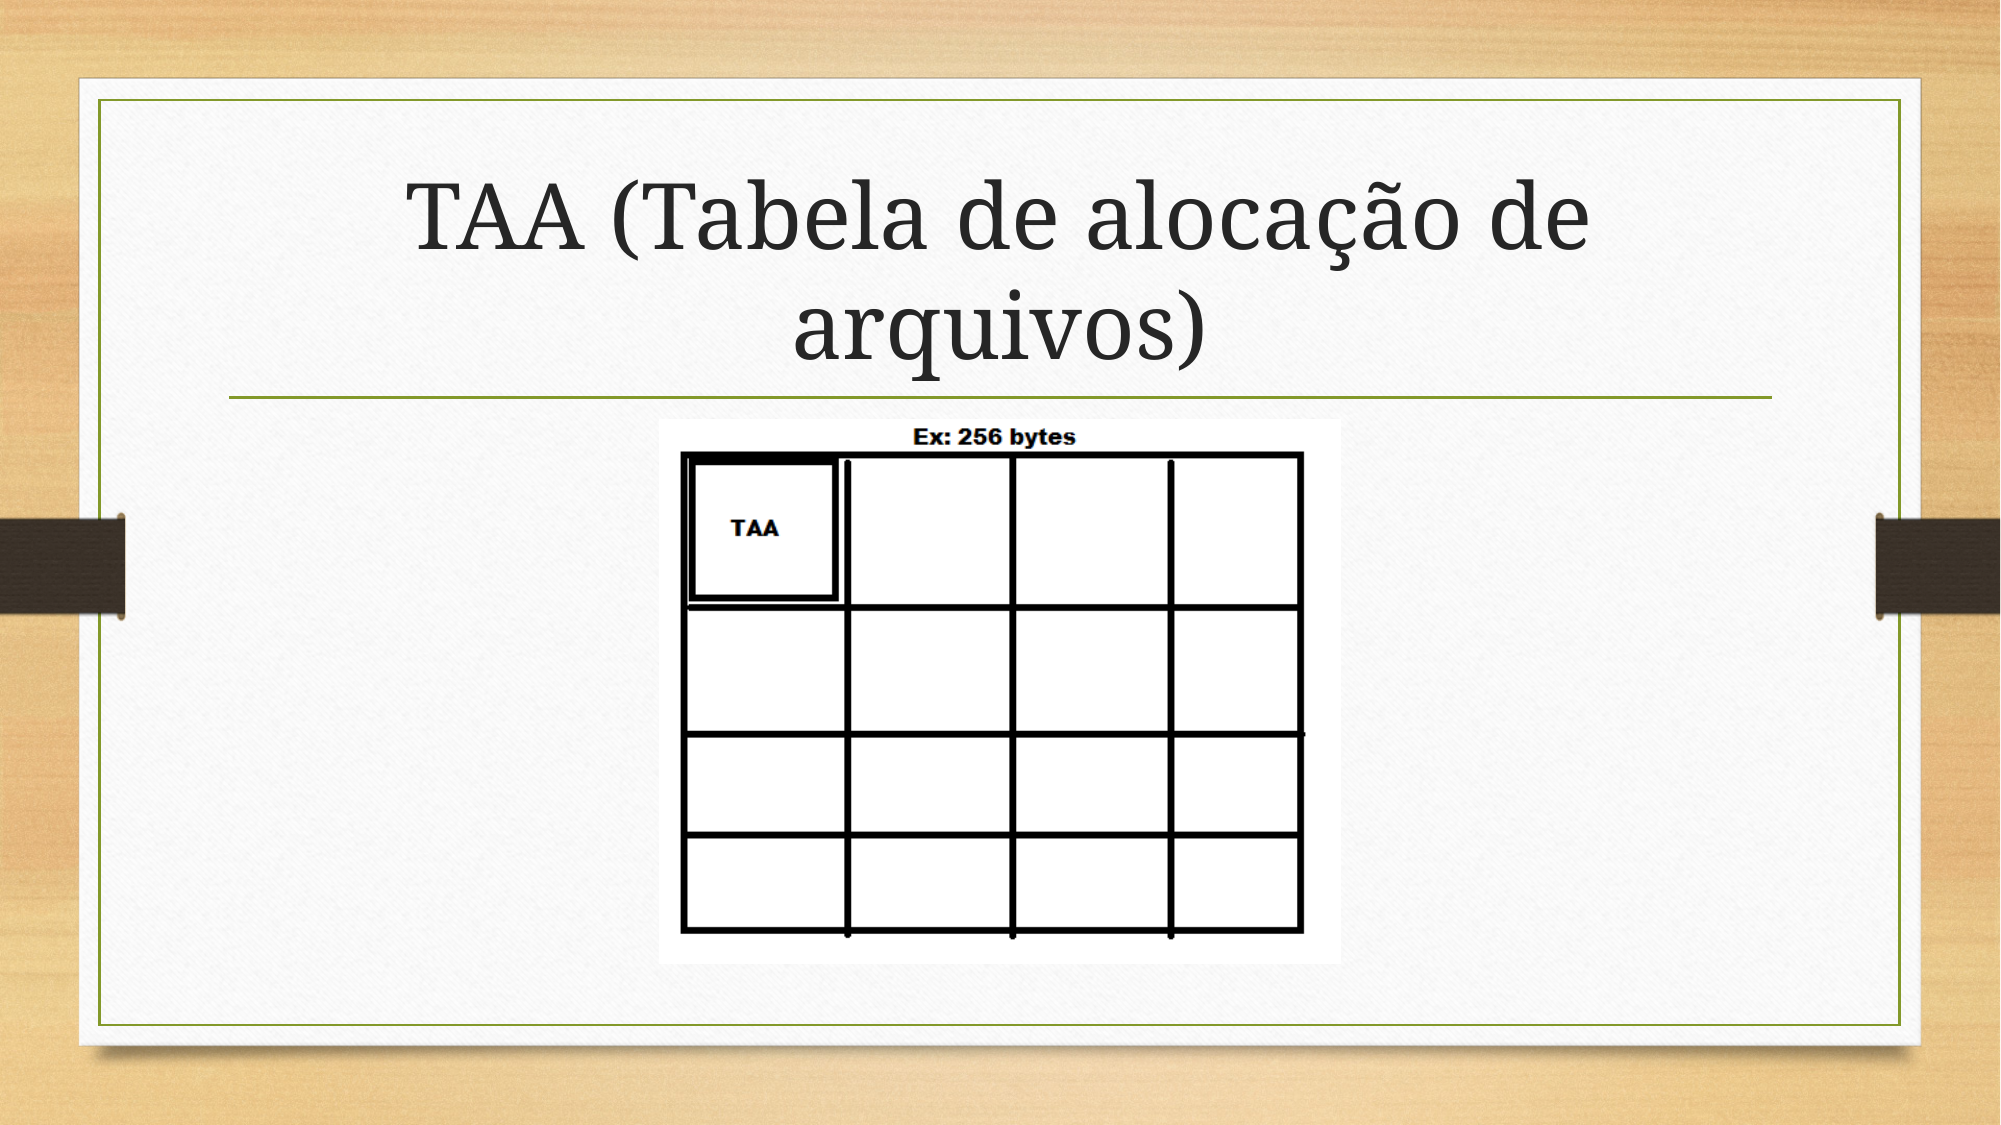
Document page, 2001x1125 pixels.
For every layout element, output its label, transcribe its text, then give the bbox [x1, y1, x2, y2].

title TAA (Tabela de alocação de arquivos) [212, 161, 1788, 375]
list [659, 419, 1341, 964]
picture [0, 0, 2001, 1125]
